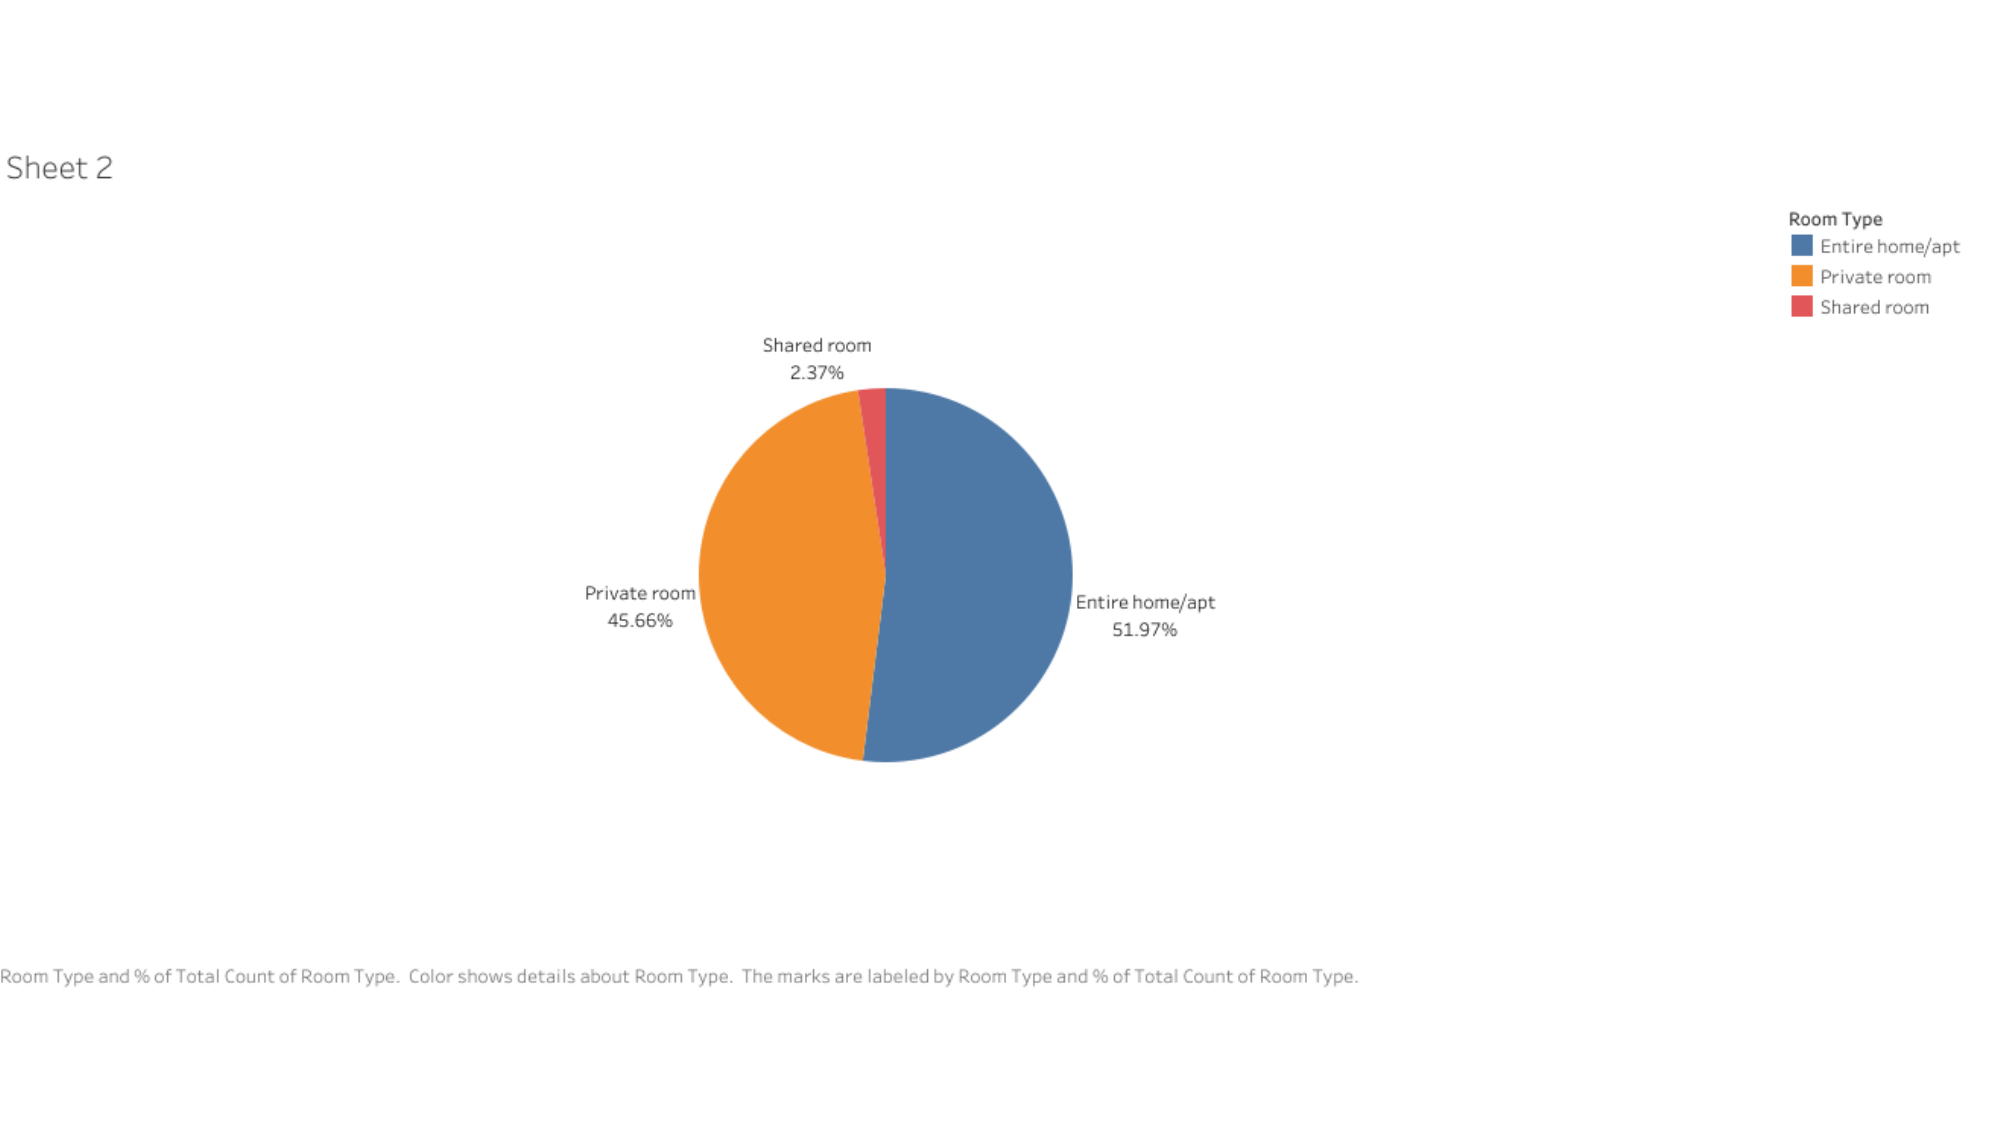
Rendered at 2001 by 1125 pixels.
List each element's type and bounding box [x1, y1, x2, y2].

picture [0, 136, 2000, 989]
